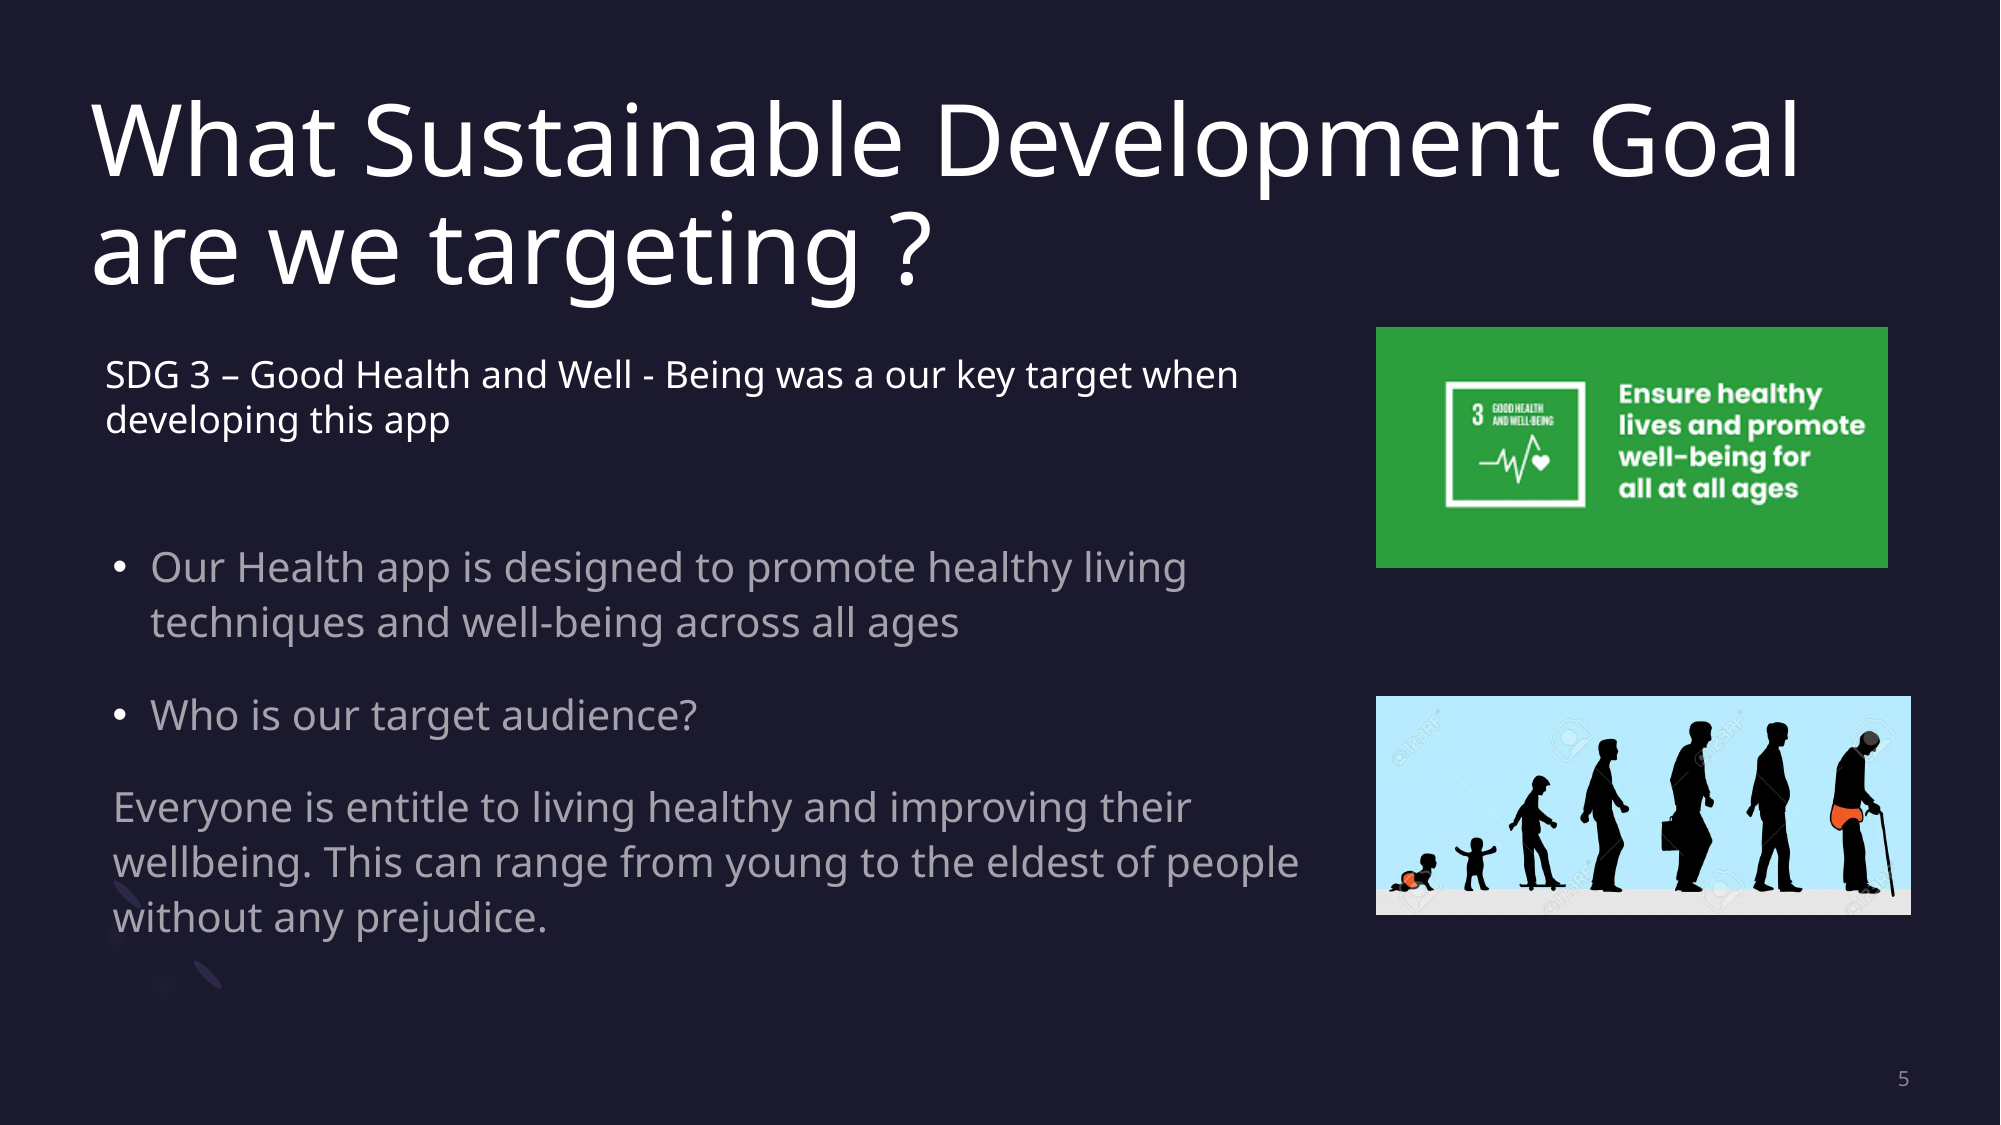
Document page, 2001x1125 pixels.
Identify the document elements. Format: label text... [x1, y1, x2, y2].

title What Sustainable Development Goal are we targeting ? [90, 90, 1910, 309]
slide_number 5 [1632, 1067, 1910, 1093]
picture [1376, 327, 1888, 568]
picture [1376, 696, 1911, 915]
text_box SDG 3 – Good Health and Well - Being was a our key target when developing this app [90, 343, 1341, 449]
list Our Health app is designed to promote healthy living techniques and well-being across all ages Who is our target audience? Everyone is entitle to living healthy and improving their wellbeing. This can range from young to the eldest of people without any prejudice. [112, 536, 1312, 915]
